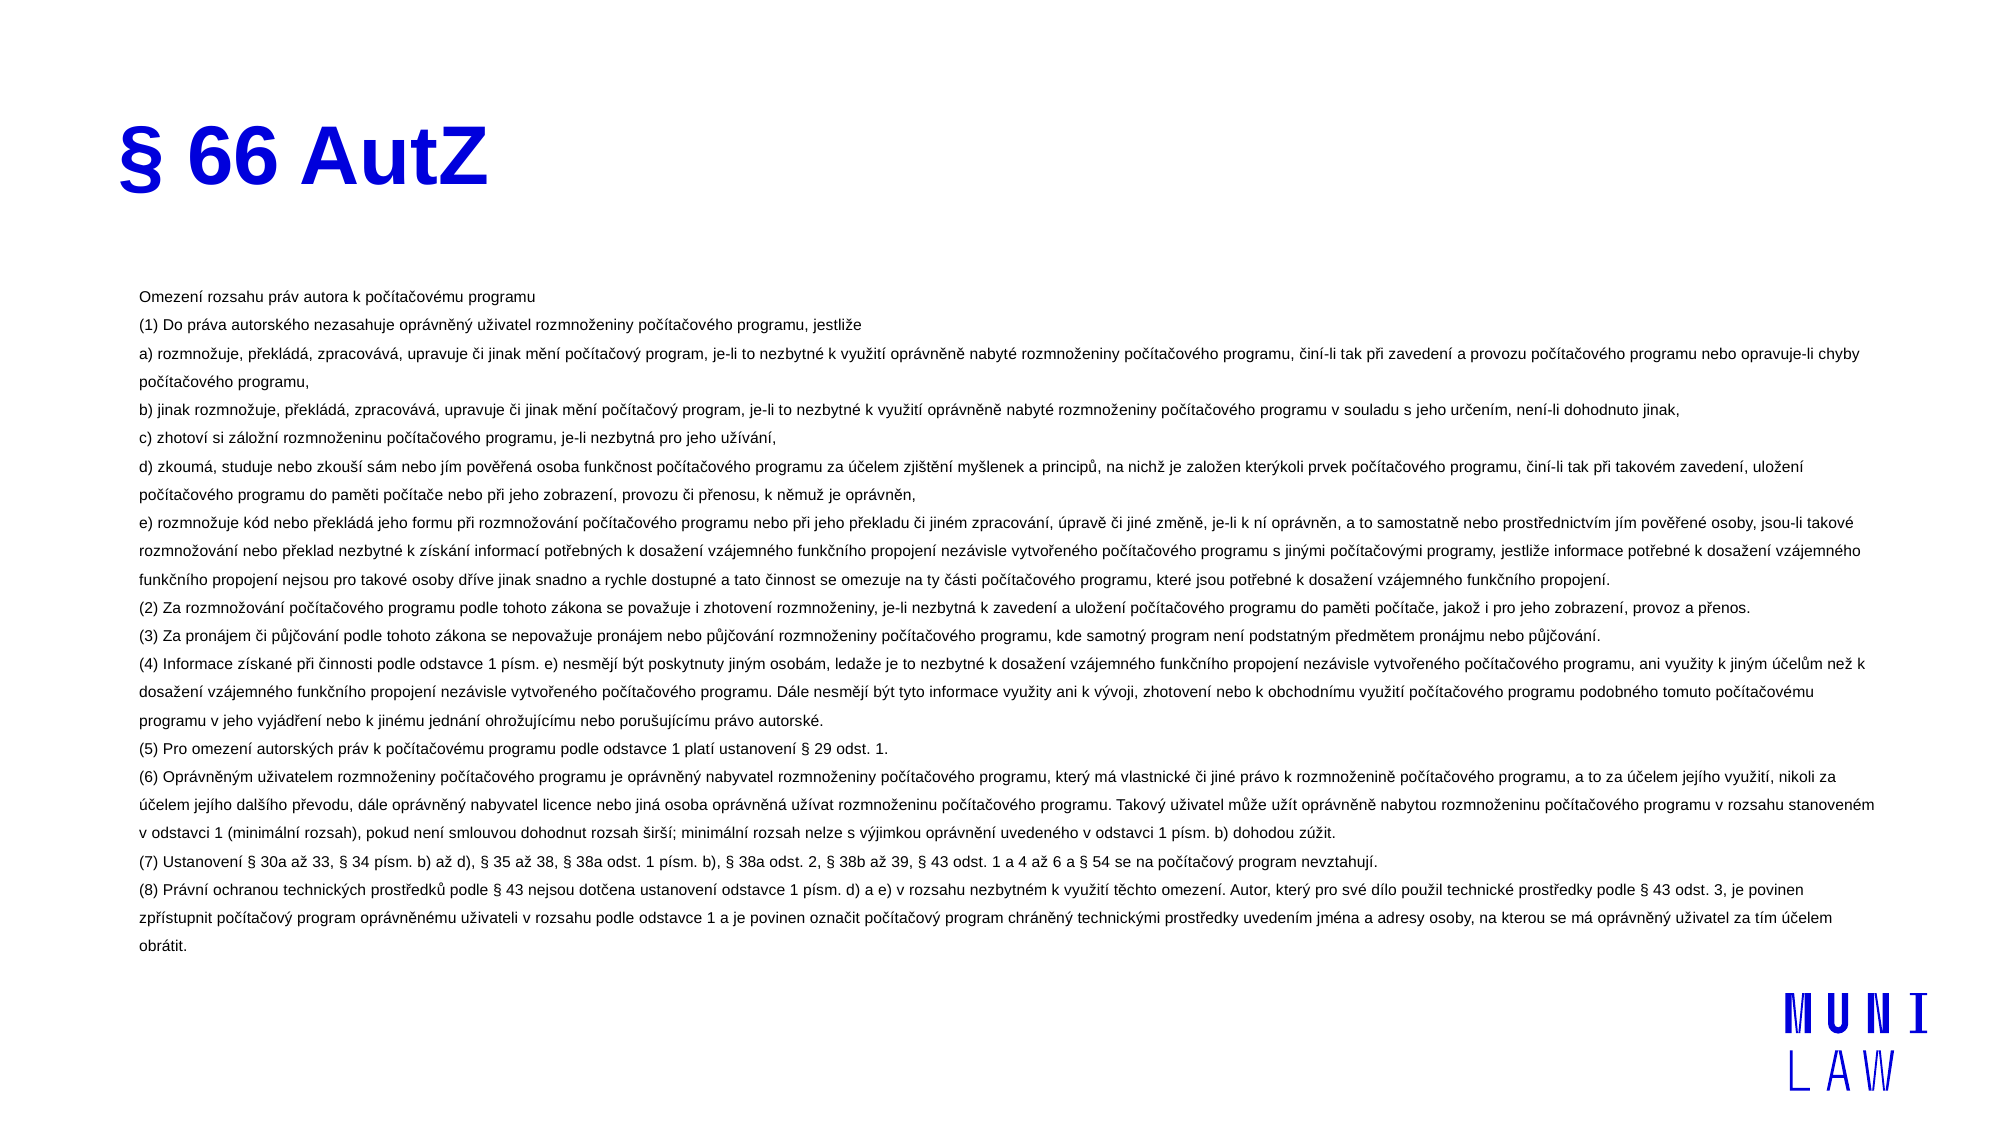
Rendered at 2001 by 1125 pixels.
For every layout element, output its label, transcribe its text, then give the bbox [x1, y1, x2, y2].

list Omezení rozsahu práv autora k počítačovému programu (1) Do práva autorského nezasahuje oprávněný uživatel rozmnoženiny počítačového programu, jestliže a) rozmnožuje, překládá, zpracovává, upravuje či jinak mění počítačový program, je-li to nezbytné k využití oprávněně nabyté rozmnoženiny počítačového programu, činí-li tak při zavedení a provozu počítačového programu nebo opravuje-li chyby počítačového programu, b) jinak rozmnožuje, překládá, zpracovává, upravuje či jinak mění počítačový program, je-li to nezbytné k využití oprávněně nabyté rozmnoženiny počítačového programu v souladu s jeho určením, není-li dohodnuto jinak, c) zhotoví si záložní rozmnoženinu počítačového programu, je-li nezbytná pro jeho užívání, d) zkoumá, studuje nebo zkouší sám nebo jím pověřená osoba funkčnost počítačového programu za účelem zjištění myšlenek a principů, na nichž je založen kterýkoli prvek počítačového programu, činí-li tak při takovém zavedení, uložení počítačového programu do paměti počítače nebo při jeho zobrazení, provozu či přenosu, k němuž je oprávněn, e) rozmnožuje kód nebo překládá jeho formu při rozmnožování počítačového programu nebo při jeho překladu či jiném zpracování, úpravě či jiné změně, je-li k ní oprávněn, a to samostatně nebo prostřednictvím jím pověřené osoby, jsou-li takové rozmnožování nebo překlad nezbytné k získání informací potřebných k dosažení vzájemného funkčního propojení nezávisle vytvořeného počítačového programu s jinými počítačovými programy, jestliže informace potřebné k dosažení vzájemného funkčního propojení nejsou pro takové osoby dříve jinak snadno a rychle dostupné a tato činnost se omezuje na ty části počítačového programu, které jsou potřebné k dosažení vzájemného funkčního propojení. (2) Za rozmnožování počítačového programu podle tohoto zákona se považuje i zhotovení rozmnoženiny, je-li nezbytná k zavedení a uložení počítačového programu do paměti počítače, jakož i pro jeho zobrazení, provoz a přenos. (3) Za pronájem či půjčování podle tohoto zákona se nepovažuje pronájem nebo půjčování rozmnoženiny počítačového programu, kde samotný program není podstatným předmětem pronájmu nebo půjčování. (4) Informace získané při činnosti podle odstavce 1 písm. e) nesmějí být poskytnuty jiným osobám, ledaže je to nezbytné k dosažení vzájemného funkčního propojení nezávisle vytvořeného počítačového programu, ani využity k jiným účelům než k dosažení vzájemného funkčního propojení nezávisle vytvořeného počítačového programu. Dále nesmějí být tyto informace využity ani k vývoji, zhotovení nebo k obchodnímu využití počítačového programu podobného tomuto počítačovému programu v jeho vyjádření nebo k jinému jednání ohrožujícímu nebo porušujícímu právo autorské. (5) Pro omezení autorských práv k počítačovému programu podle odstavce 1 platí ustanovení § 29 odst. 1. (6) Oprávněným uživatelem rozmnoženiny počítačového programu je oprávněný nabyvatel rozmnoženiny počítačového programu, který má vlastnické či jiné právo k rozmnoženině počítačového programu, a to za účelem jejího využití, nikoli za účelem jejího dalšího převodu, dále oprávněný nabyvatel licence nebo jiná osoba oprávněná užívat rozmnoženinu počítačového programu. Takový uživatel může užít oprávněně nabytou rozmnoženinu počítačového programu v rozsahu stanoveném v odstavci 1 (minimální rozsah), pokud není smlouvou dohodnut rozsah širší; minimální rozsah nelze s výjimkou oprávnění uvedeného v odstavci 1 písm. b) dohodou zúžit. (7) Ustanovení § 30a až 33, § 34 písm. b) až d), § 35 až 38, § 38a odst. 1 písm. b), § 38a odst. 2, § 38b až 39, § 43 odst. 1 a 4 až 6 a § 54 se na počítačový program nevztahují. (8) Právní ochranou technických prostředků podle § 43 nejsou dotčena ustanovení odstavce 1 písm. d) a e) v rozsahu nezbytném k využití těchto omezení. Autor, který pro své dílo použil technické prostředky podle § 43 odst. 3, je povinen zpřístupnit počítačový program oprávněnému uživateli v rozsahu podle odstavce 1 a je povinen označit počítačový program chráněný technickými prostředky uvedením jména a adresy osoby, na kterou se má oprávněný uživatel za tím účelem obrátit. [118, 277, 1883, 957]
title § 66 AutZ [118, 118, 1883, 193]
